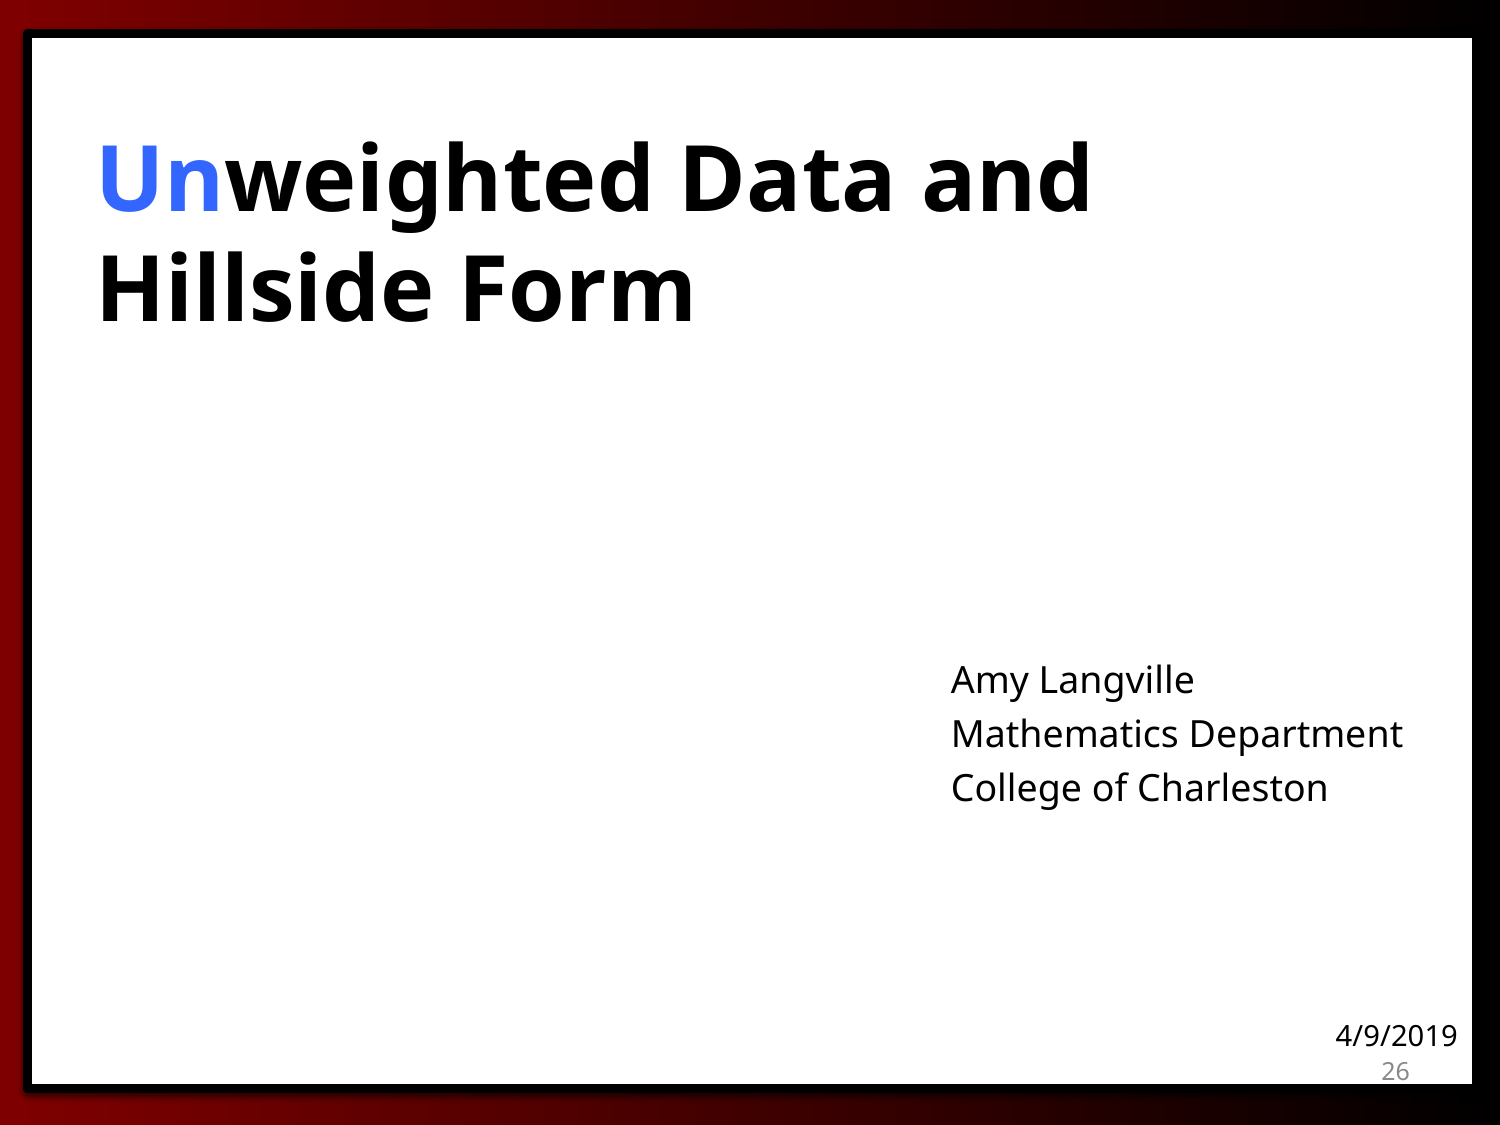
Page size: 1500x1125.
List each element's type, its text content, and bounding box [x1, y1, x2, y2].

text_box [27, 33, 1477, 1089]
slide_number 26 [1074, 1042, 1425, 1103]
text_box 4/9/2019 [975, 965, 1473, 1097]
title Unweighted Data and Hillside Form [79, 136, 1473, 324]
text_box Amy Langville Mathematics Department College of Charleston [935, 664, 1500, 845]
